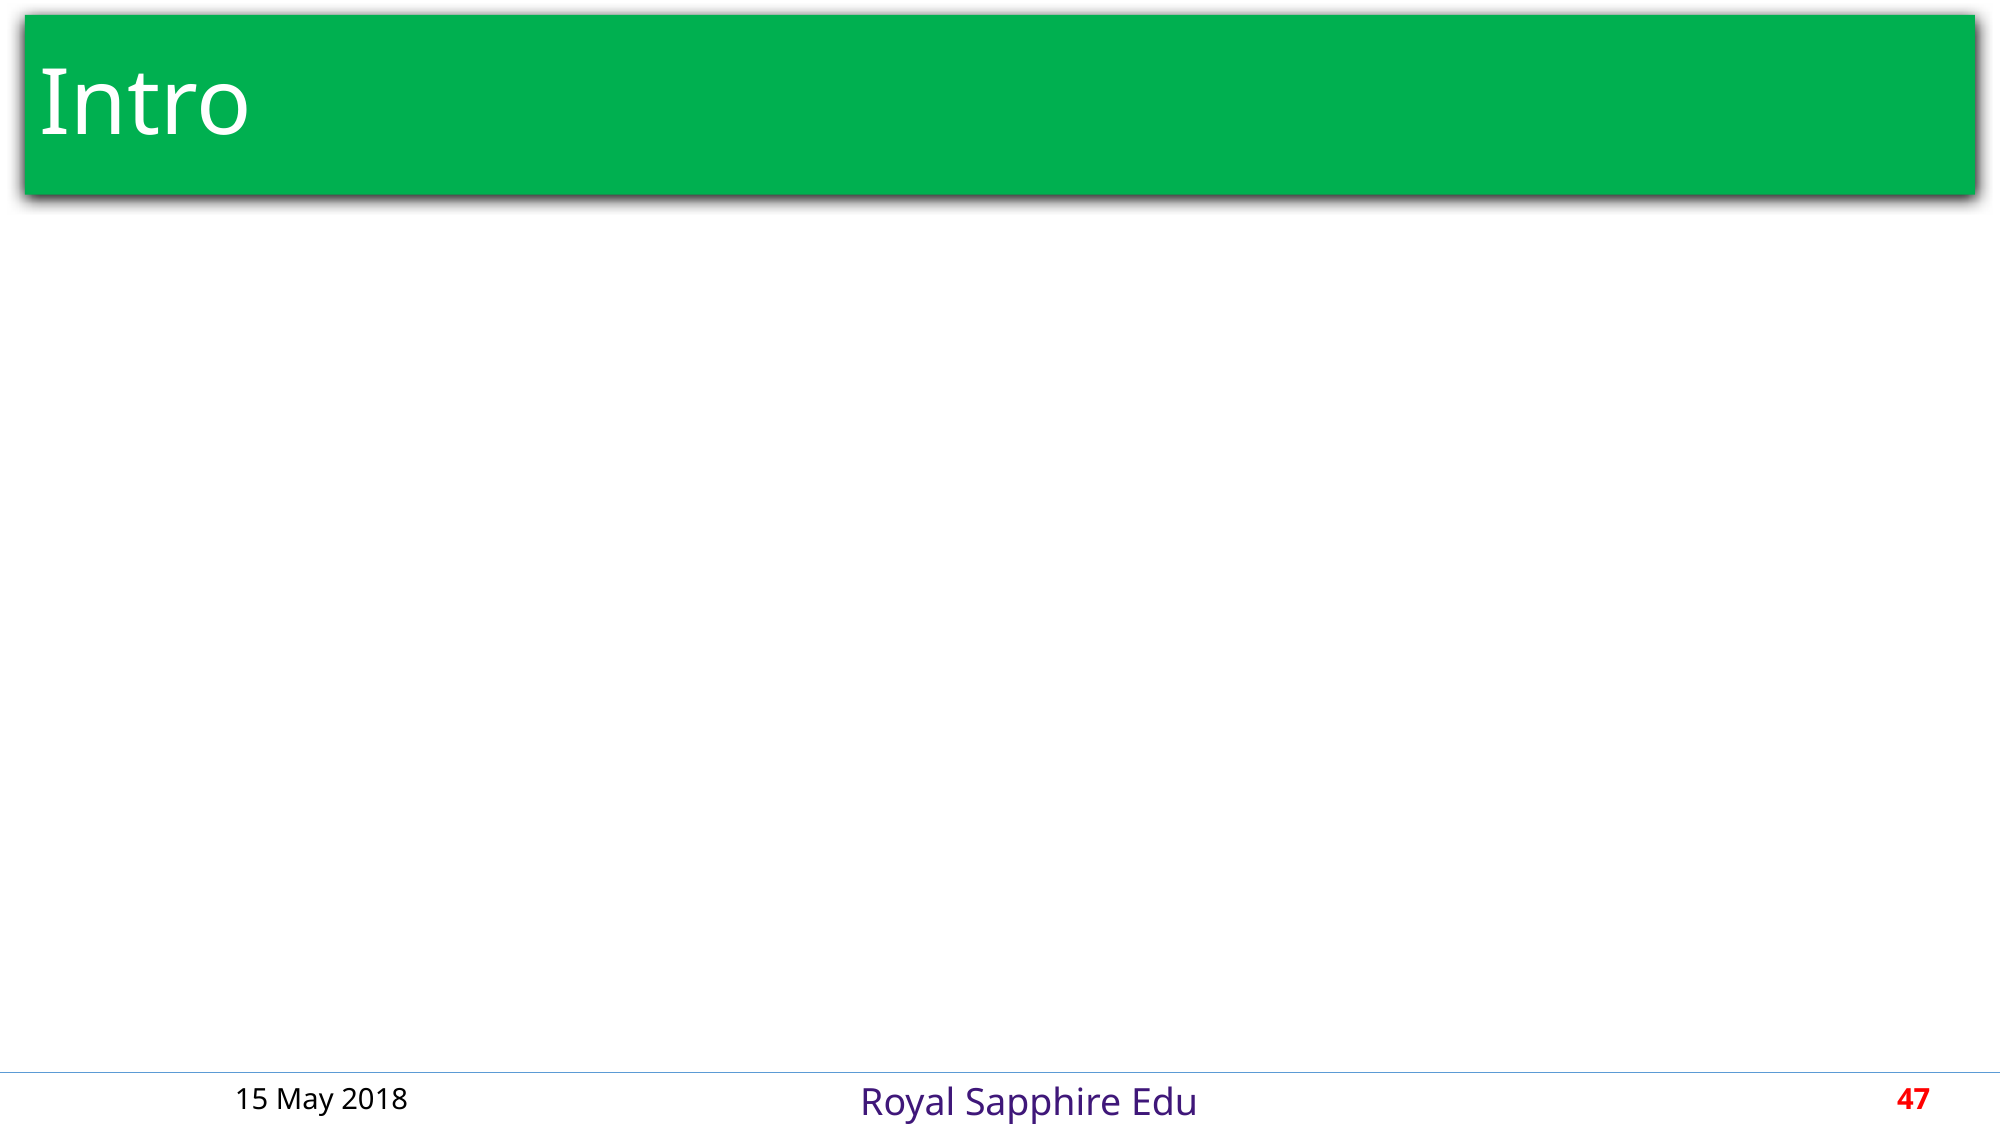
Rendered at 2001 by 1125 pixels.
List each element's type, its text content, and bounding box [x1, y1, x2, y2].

title Intro [24, 14, 1975, 195]
slide_number 47 [1495, 1072, 1946, 1115]
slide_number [220, 1072, 671, 1115]
